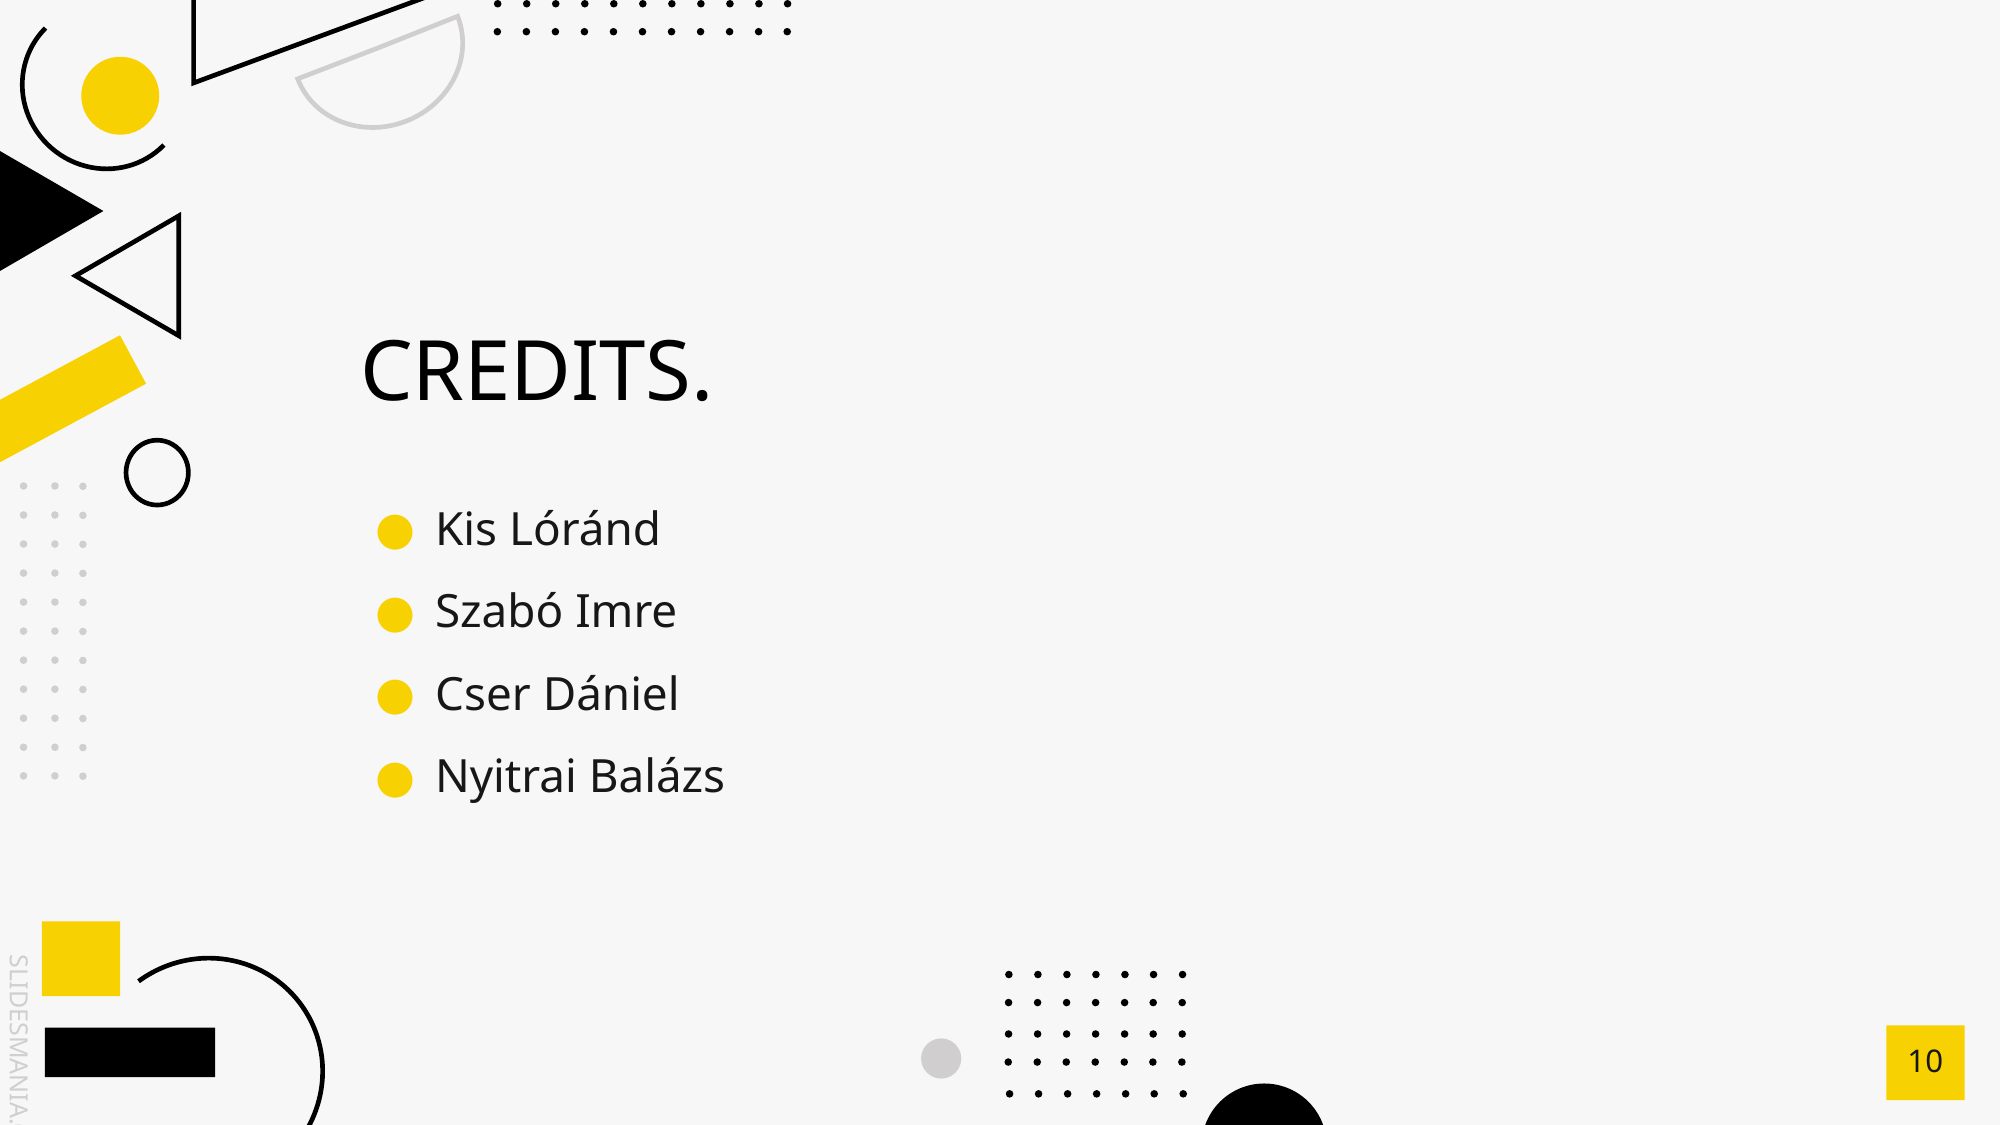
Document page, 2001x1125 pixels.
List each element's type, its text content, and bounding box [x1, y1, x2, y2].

text_box CREDITS. [340, 297, 1562, 423]
text_box 6 [1865, 1019, 1986, 1106]
text_box Kis Lóránd Szabó Imre Cser Dániel Nyitrai Balázs [340, 452, 1562, 876]
